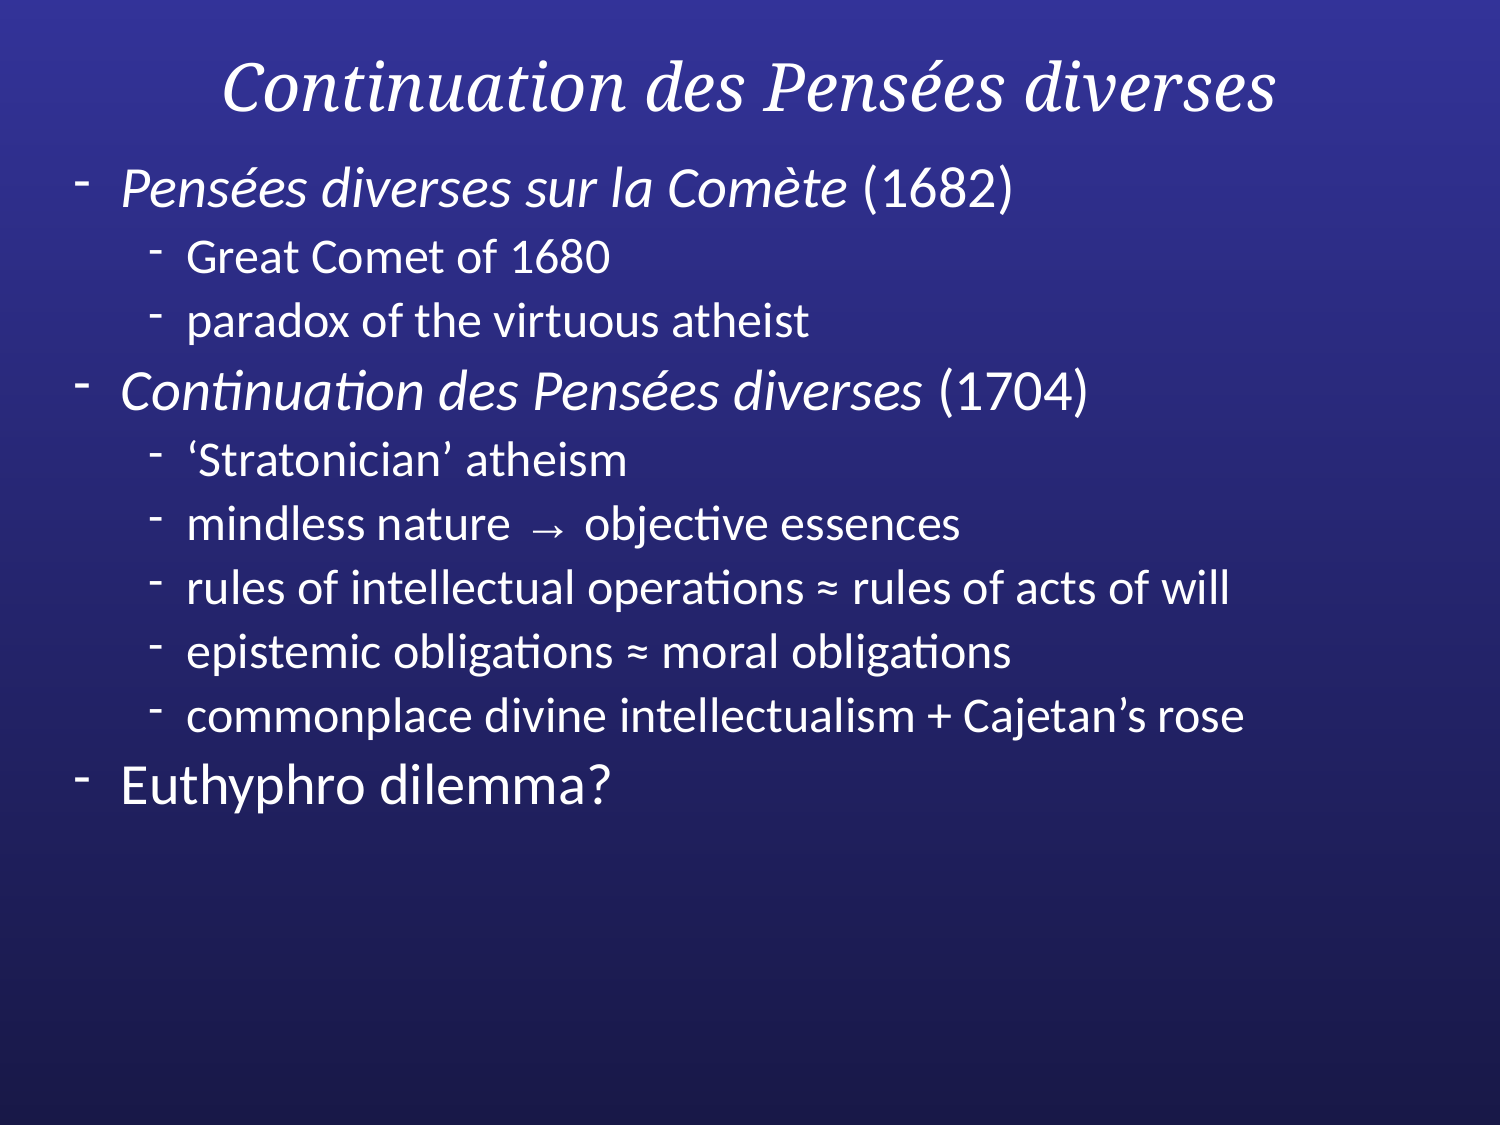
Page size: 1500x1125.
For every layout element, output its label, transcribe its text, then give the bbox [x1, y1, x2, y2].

title Continuation des Pensées diverses [75, 20, 1425, 149]
list Pensées diverses sur la Comète (1682) Great Comet of 1680 paradox of the virtuous atheist Continuation des Pensées diverses (1704) ‘Stratonician’ atheism mindless nature → objective essences rules of intellectual operations ≈ rules of acts of will epistemic obligations ≈ moral obligations commonplace divine intellectualism + Cajetan’s rose Euthyphro dilemma? [50, 149, 1450, 913]
